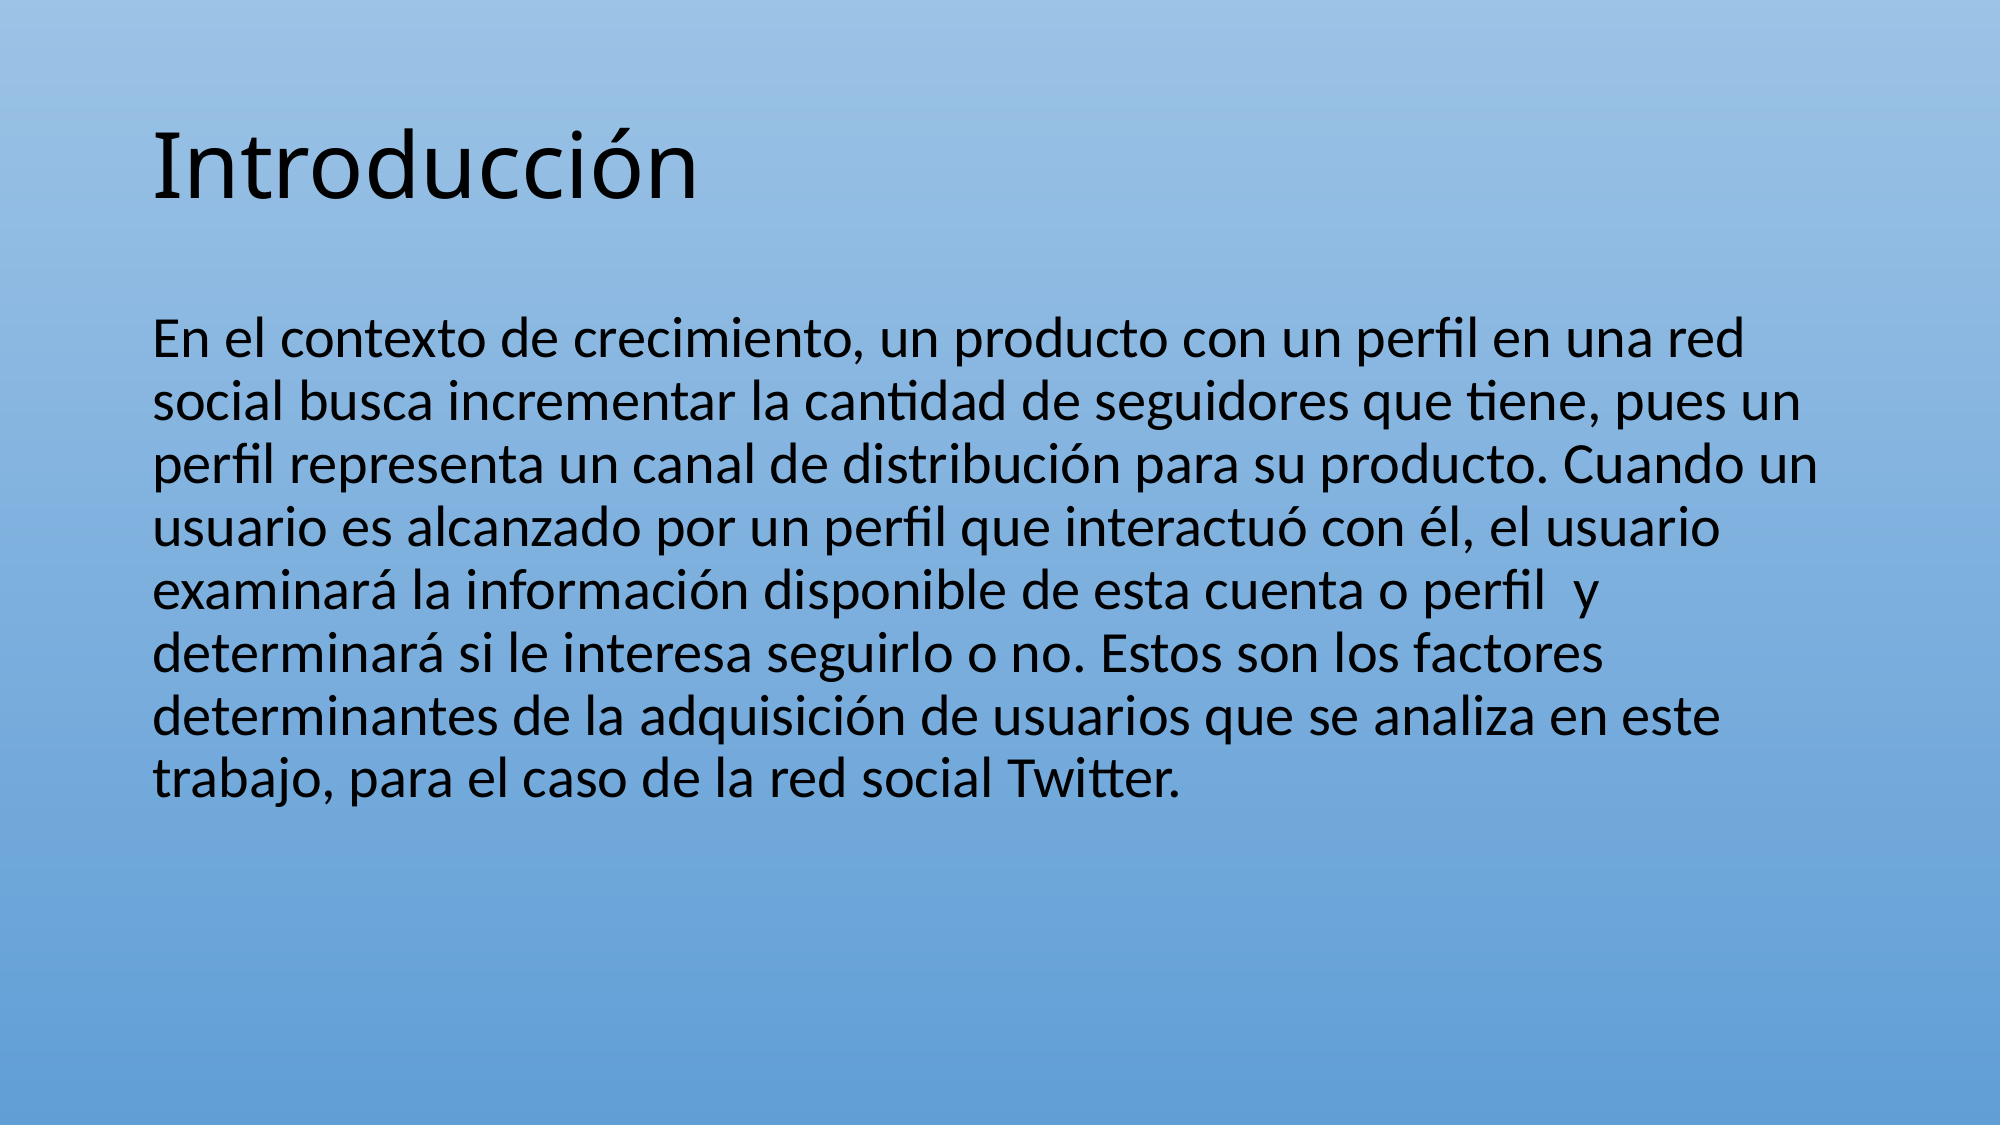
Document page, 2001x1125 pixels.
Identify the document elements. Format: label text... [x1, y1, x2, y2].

title Introducción [137, 59, 1863, 278]
list En el contexto de crecimiento, un producto con un perfil en una red social busca incrementar la cantidad de seguidores que tiene, pues un perfil representa un canal de distribución para su producto. Cuando un usuario es alcanzado por un perfil que interactuó con él, el usuario examinará la información disponible de esta cuenta o perfil y determinará si le interesa seguirlo o no. Estos son los factores determinantes de la adquisición de usuarios que se analiza en este trabajo, para el caso de la red social Twitter. [137, 299, 1863, 1014]
